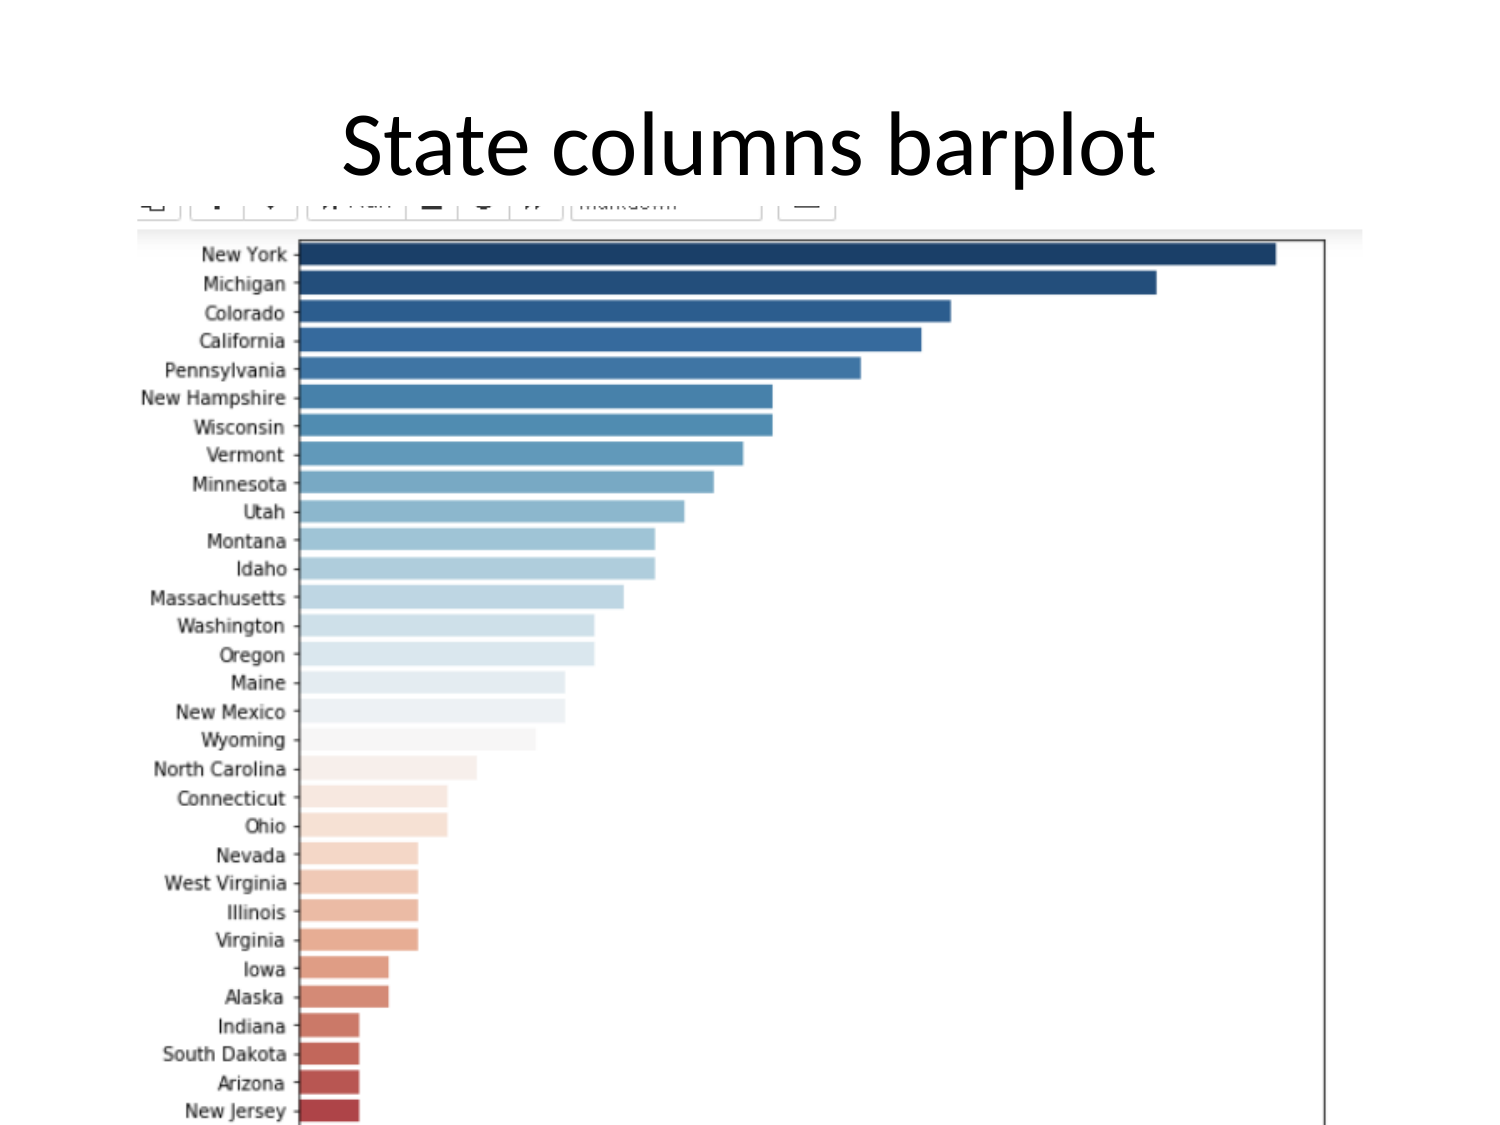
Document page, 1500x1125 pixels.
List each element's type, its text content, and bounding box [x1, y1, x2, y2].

title State columns barplot [75, 45, 1425, 233]
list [137, 206, 1363, 1125]
